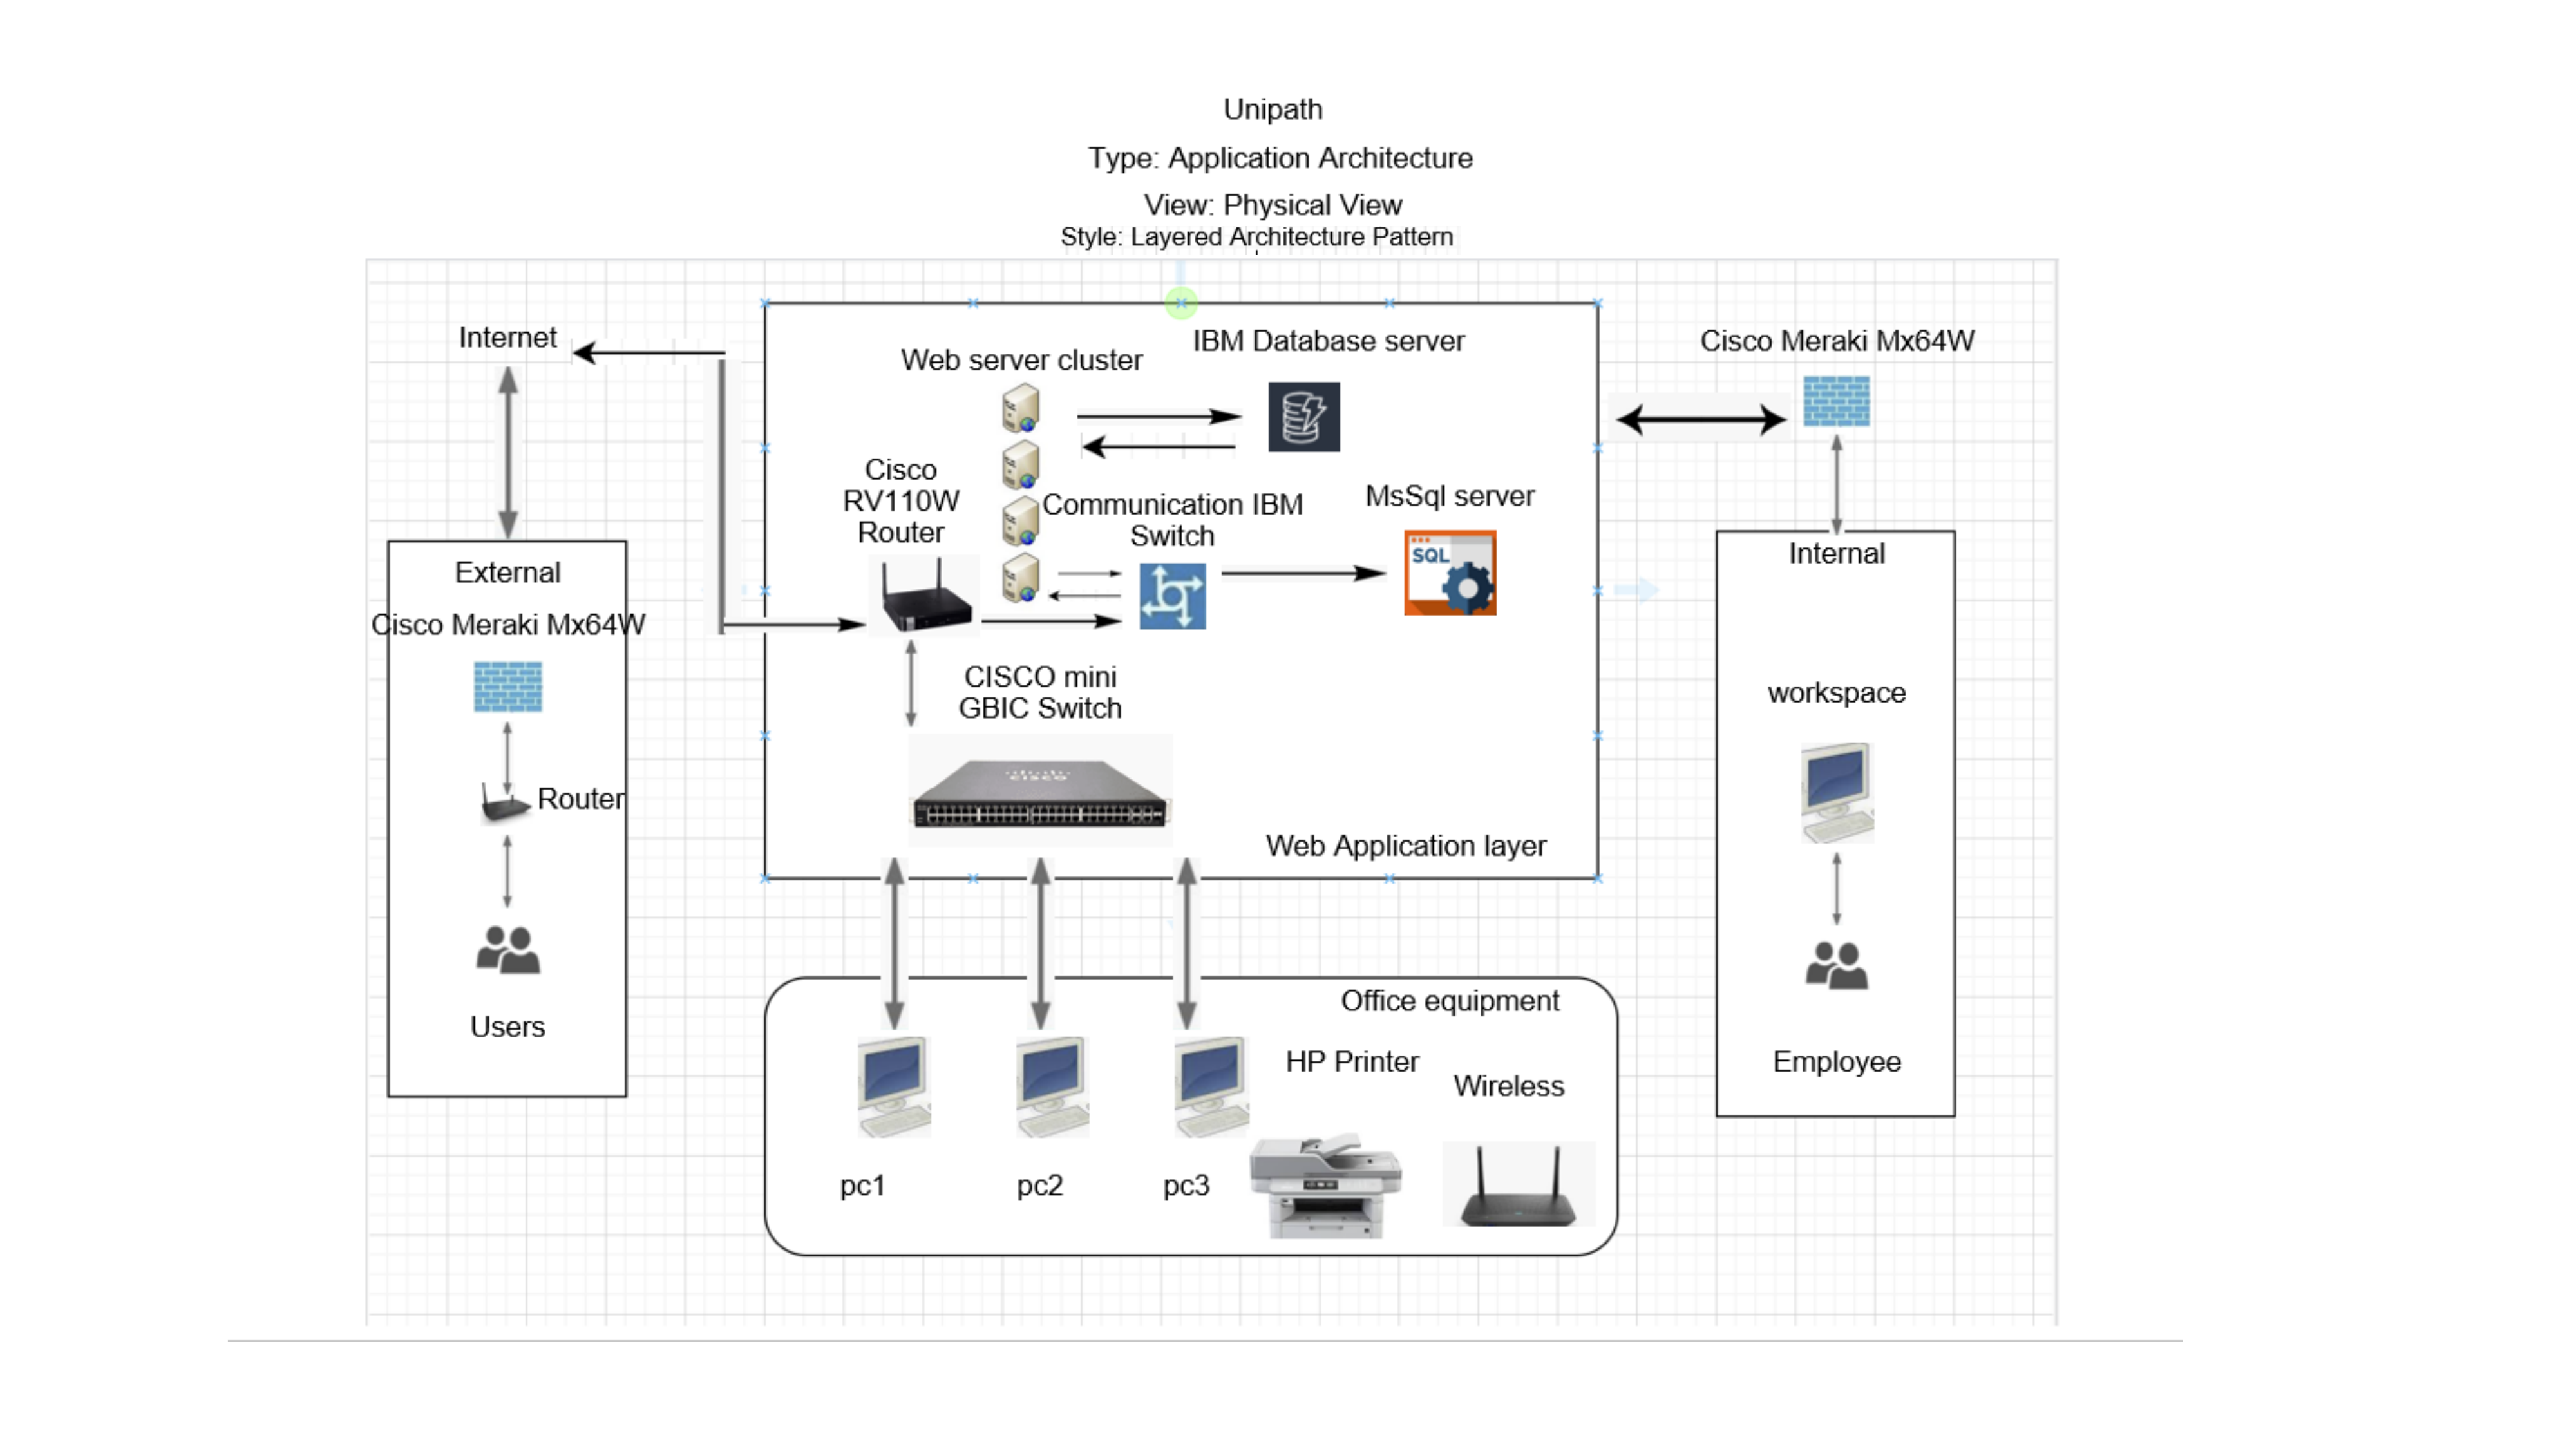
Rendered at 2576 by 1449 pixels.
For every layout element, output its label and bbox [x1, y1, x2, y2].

picture [227, 38, 2183, 1342]
